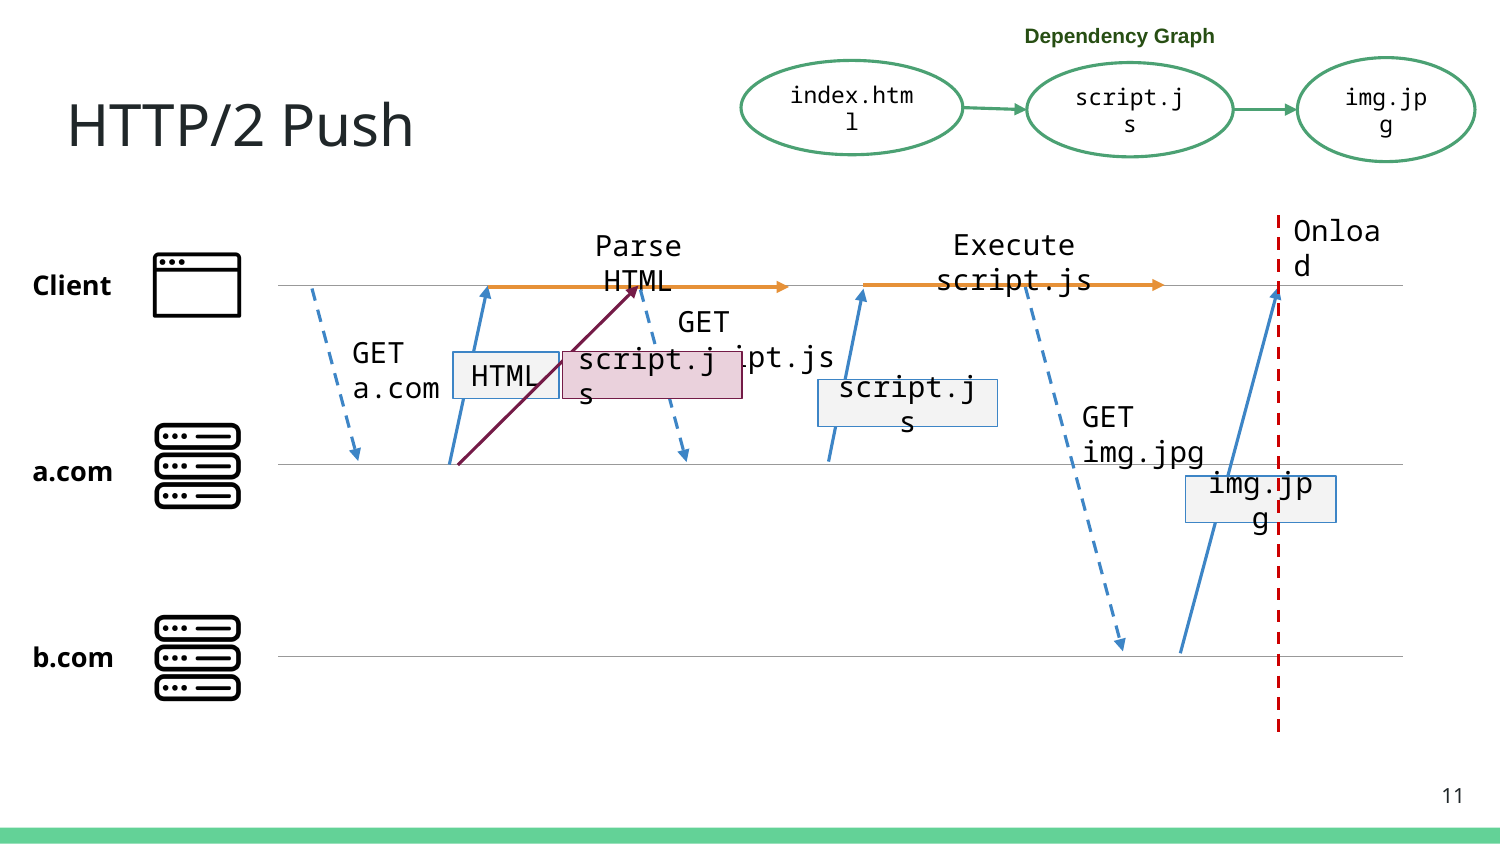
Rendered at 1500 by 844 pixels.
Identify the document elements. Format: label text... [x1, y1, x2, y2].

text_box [449, 285, 455, 465]
text_box b.com [17, 634, 136, 679]
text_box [854, 237, 1174, 286]
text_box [817, 288, 998, 462]
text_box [457, 285, 743, 466]
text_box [1278, 197, 1414, 736]
picture [151, 251, 243, 320]
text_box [487, 238, 790, 286]
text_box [740, 1, 1476, 162]
text_box a.com [17, 448, 136, 493]
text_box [744, 287, 818, 463]
slide_number 11 [1389, 764, 1480, 830]
picture [151, 609, 243, 705]
title HTTP/2 Push [51, 72, 737, 167]
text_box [1025, 286, 1179, 652]
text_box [1180, 286, 1273, 654]
text_box Client [17, 263, 136, 307]
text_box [311, 288, 445, 462]
picture [151, 417, 243, 513]
